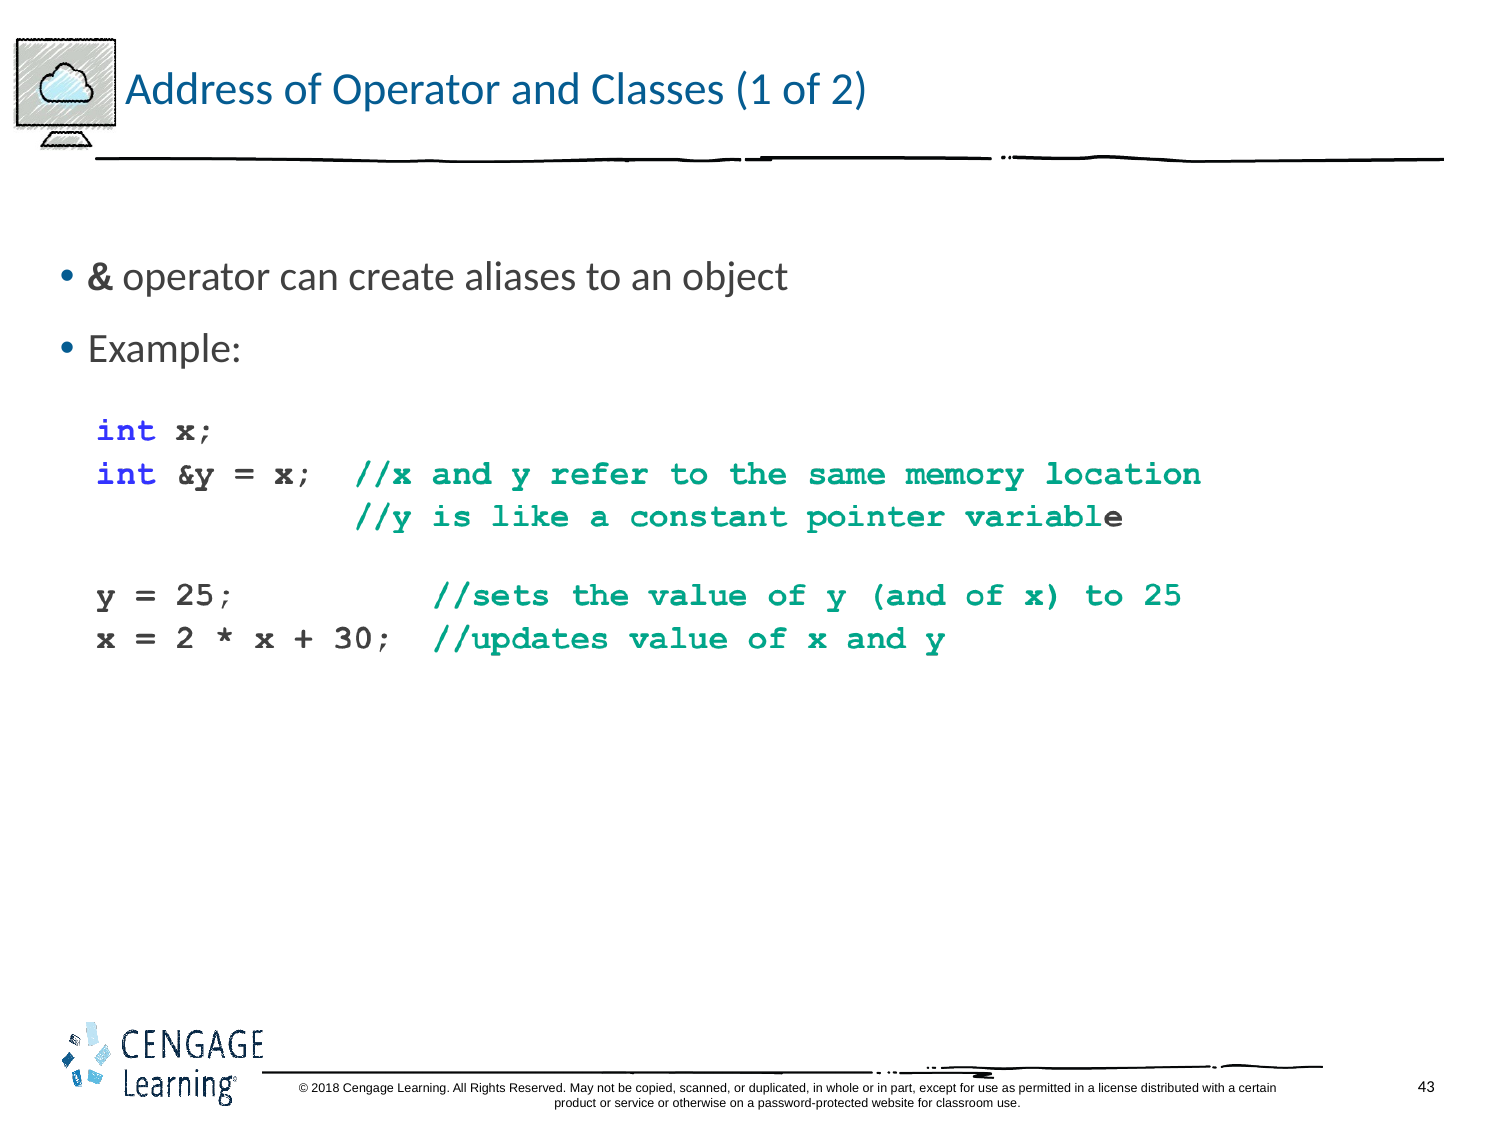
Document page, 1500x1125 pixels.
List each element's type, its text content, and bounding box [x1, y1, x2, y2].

picture [13, 36, 117, 151]
picture [95, 155, 1444, 163]
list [74, 399, 1222, 679]
picture [62, 1022, 1323, 1106]
title Address of Operator and Classes (1 of 2) [125, 66, 1442, 116]
list & operator can create aliases to an object Example: [59, 252, 1441, 374]
